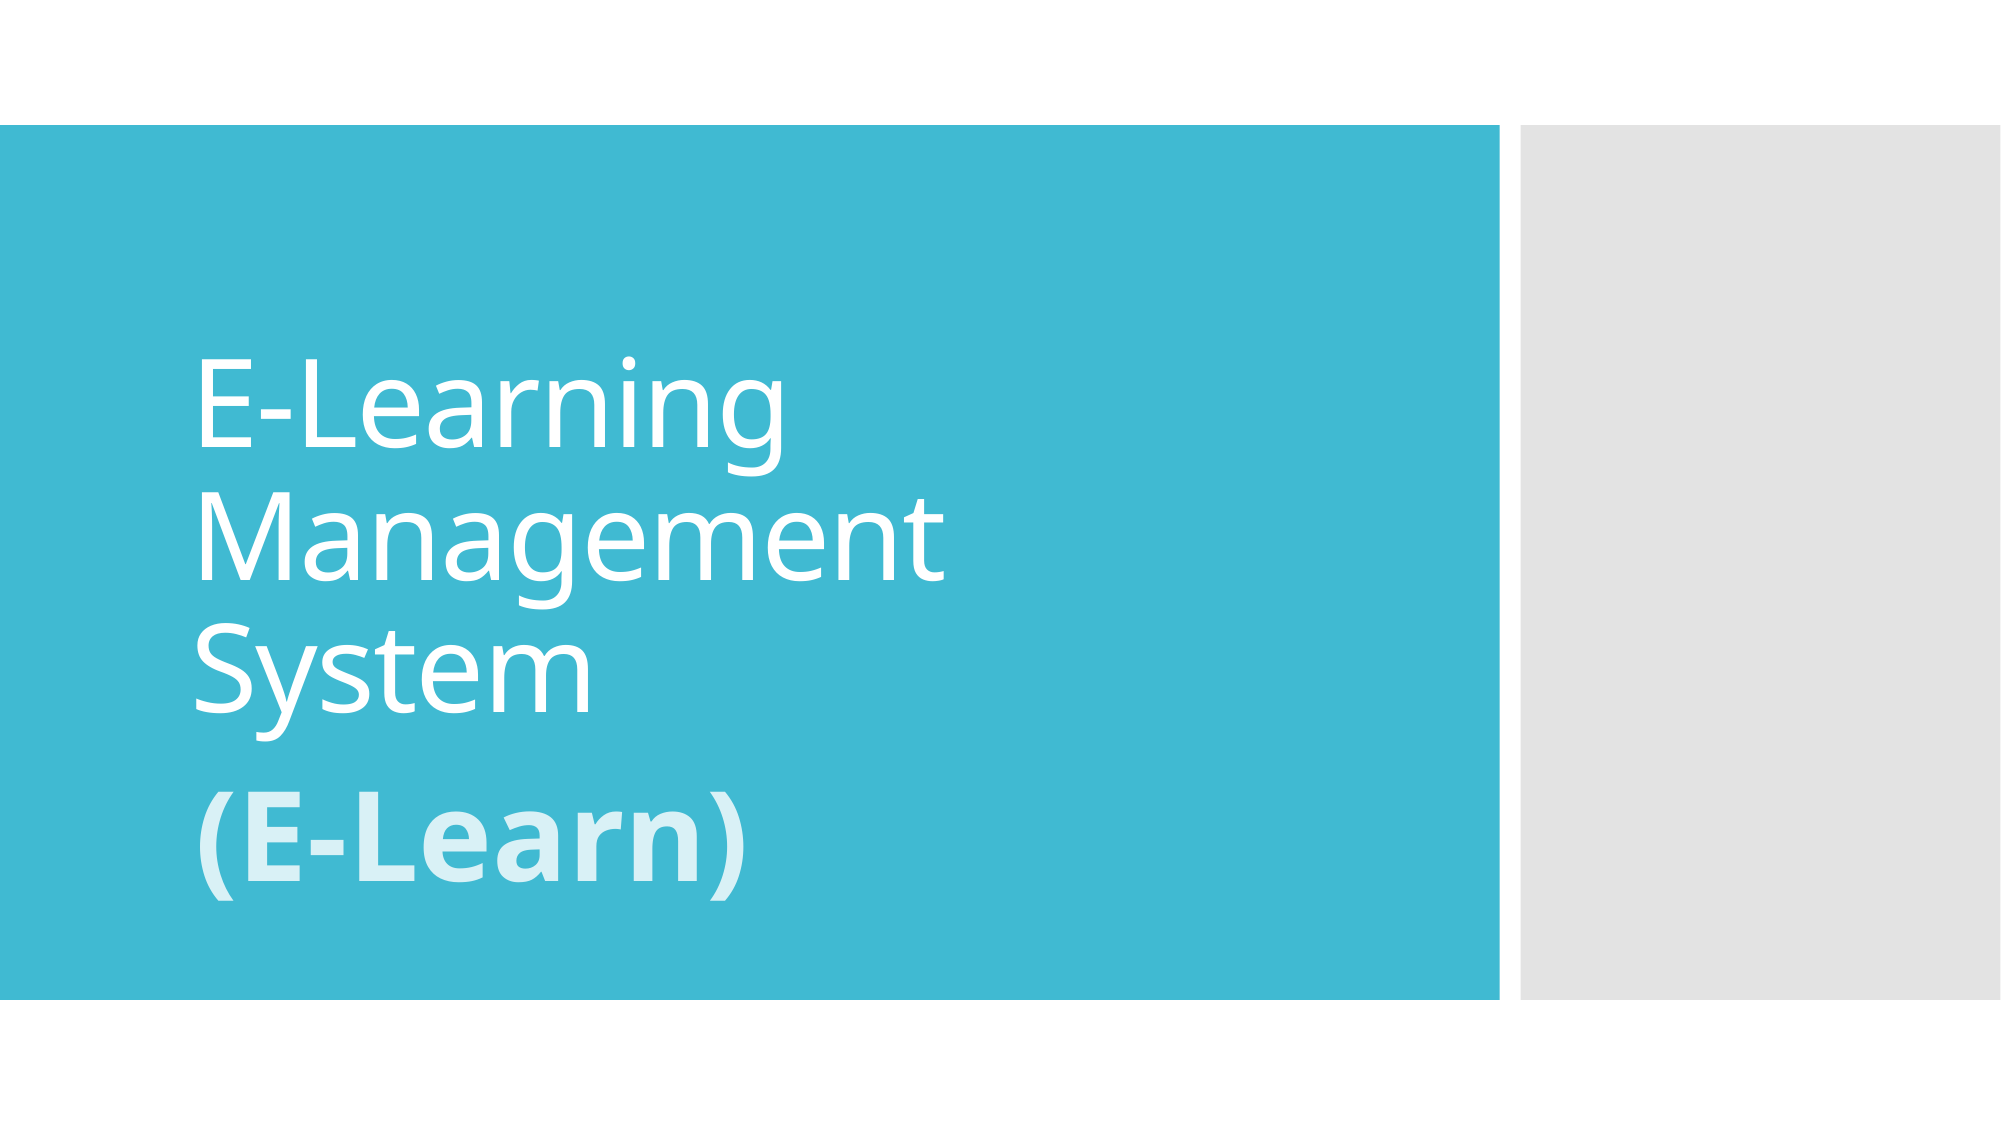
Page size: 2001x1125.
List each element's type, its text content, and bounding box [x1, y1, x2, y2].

subtitle (E-Learn) [180, 766, 1381, 917]
title E-Learning Management System [175, 213, 1376, 747]
